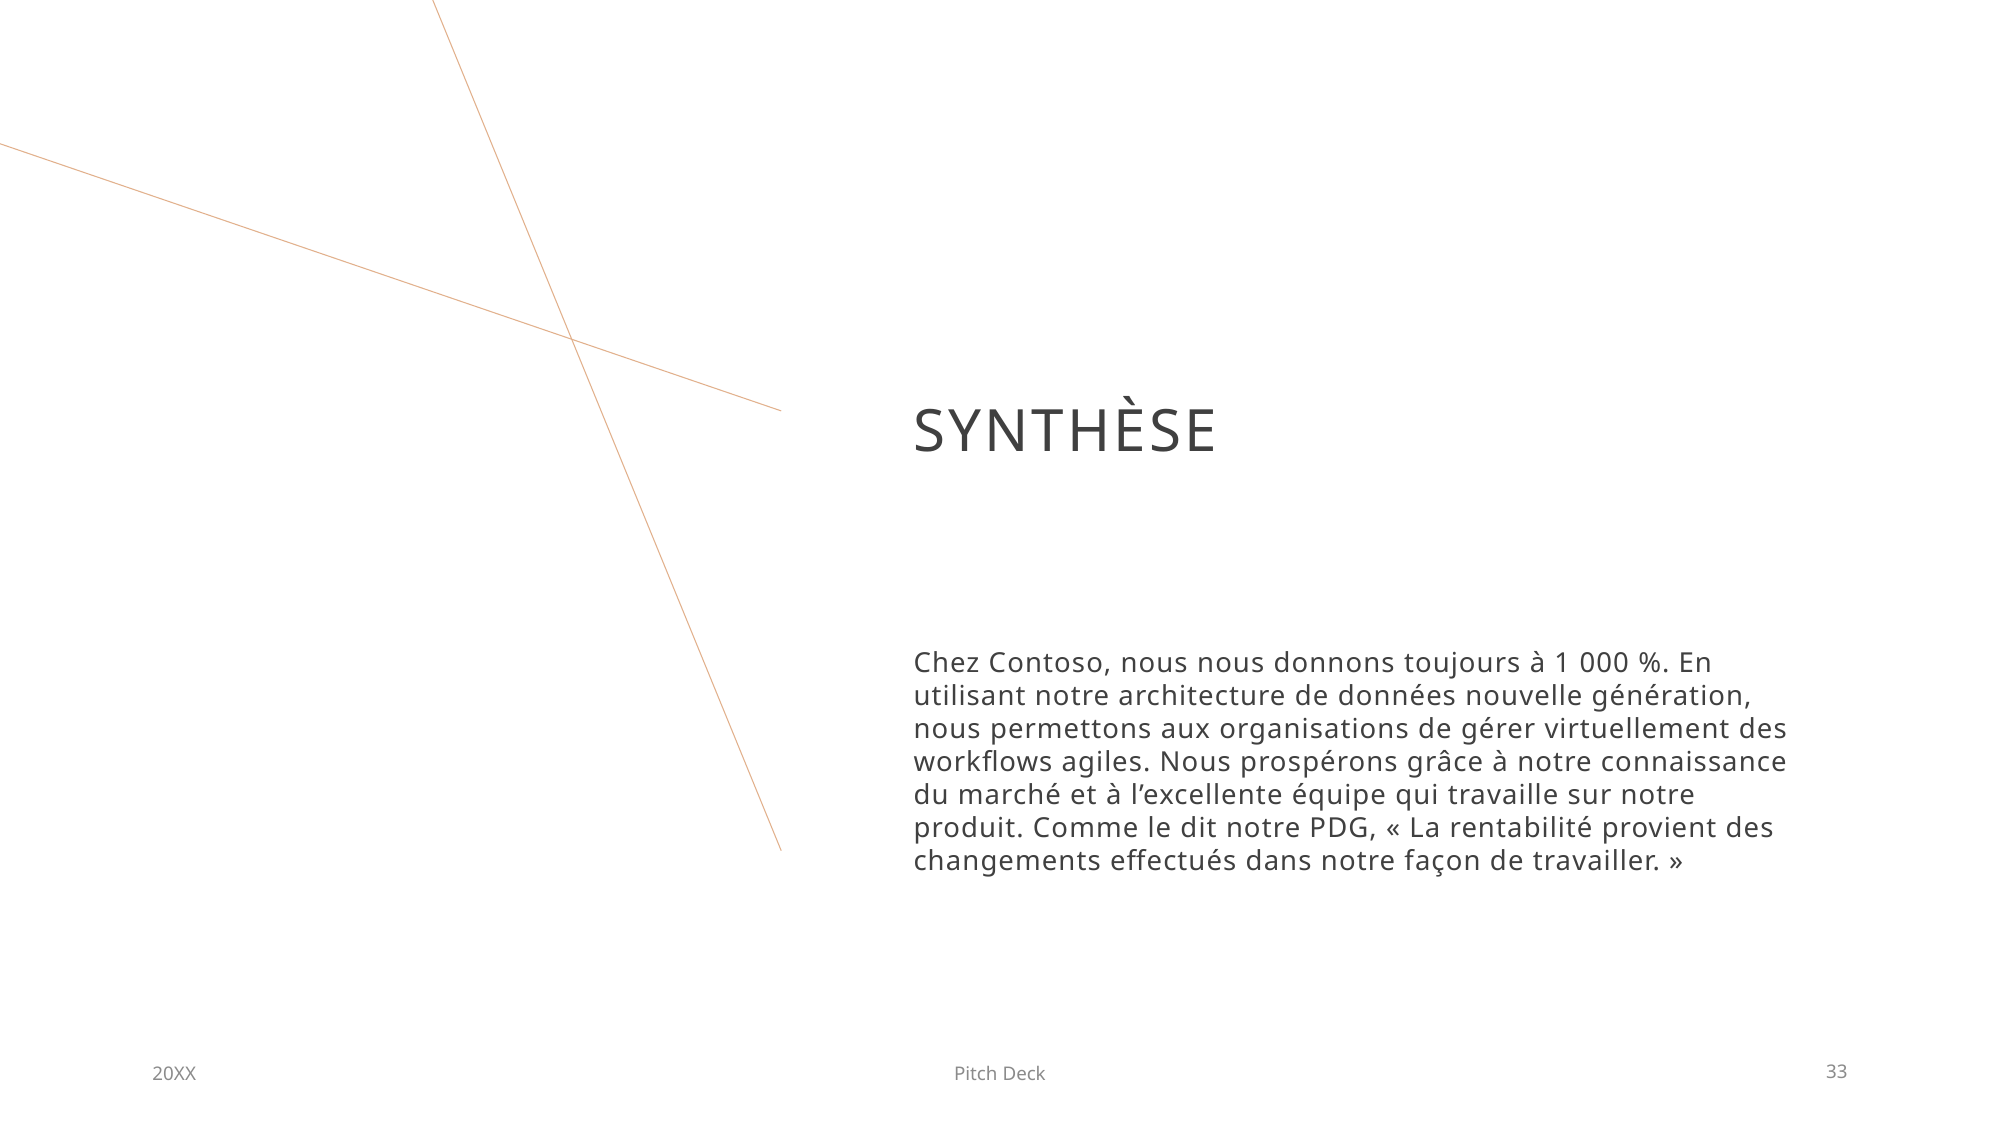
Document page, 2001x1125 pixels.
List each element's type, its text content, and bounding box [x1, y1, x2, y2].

footer Pitch Deck [662, 1042, 1338, 1103]
list Chez Contoso, nous nous donnons toujours à 1 000 %. En utilisant notre architecture de données nouvelle génération, nous permettons aux organisations de gérer virtuellement des workflows agiles. Nous prospérons grâce à notre connaissance du marché et à l’excellente équipe qui travaille sur notre produit. Comme le dit notre PDG, « La rentabilité provient des changements effectués dans notre façon de travailler. » [898, 604, 1807, 884]
title SYNTHÈSE [898, 274, 1737, 472]
slide_number 33 [1412, 1042, 1863, 1103]
slide_number 20XX [137, 1042, 588, 1103]
